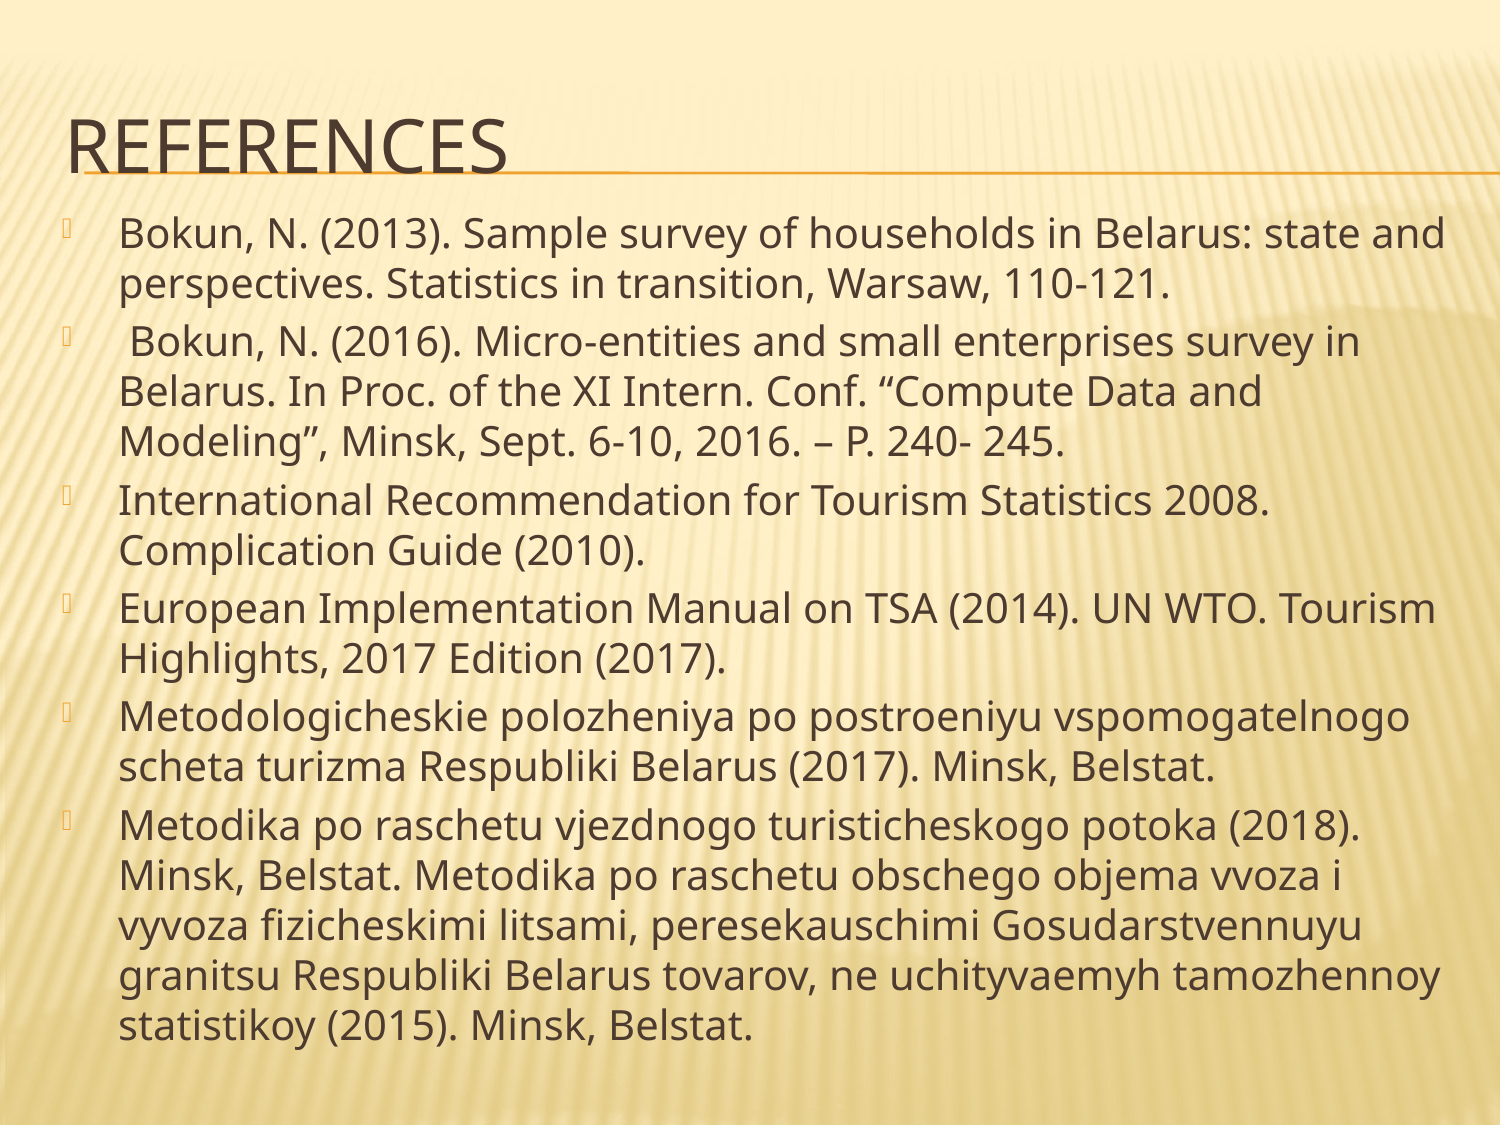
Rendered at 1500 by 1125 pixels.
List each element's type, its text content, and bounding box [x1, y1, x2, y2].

list Bokun, N. (2013). Sample survey of households in Belarus: state and perspectives. Statistics in transition, Warsaw, 110-121. Bokun, N. (2016). Micro-entities and small enterprises survey in Belarus. In Proc. of the XI Intern. Conf. “Compute Data and Modeling”, Minsk, Sept. 6-10, 2016. – P. 240- 245. International Recommendation for Tourism Statistics 2008. Complication Guide (2010). European Implementation Manual on TSA (2014). UN WTO. Tourism Highlights, 2017 Edition (2017). Metodologicheskie polozheniya po postroeniyu vspomogatelnogo scheta turizma Respubliki Belarus (2017). Minsk, Belstat. Metodika po raschetu vjezdnogo turisticheskogo potoka (2018). Minsk, Belstat. Metodika po raschetu obschego objema vvoza i vyvoza fizicheskimi litsami, peresekauschimi Gosudarstvennuyu granitsu Respubliki Belarus tovarov, ne uchityvaemyh tamozhennoy statistikoy (2015). Minsk, Belstat. [46, 198, 1473, 942]
title ReFERENCES [50, 75, 1475, 213]
